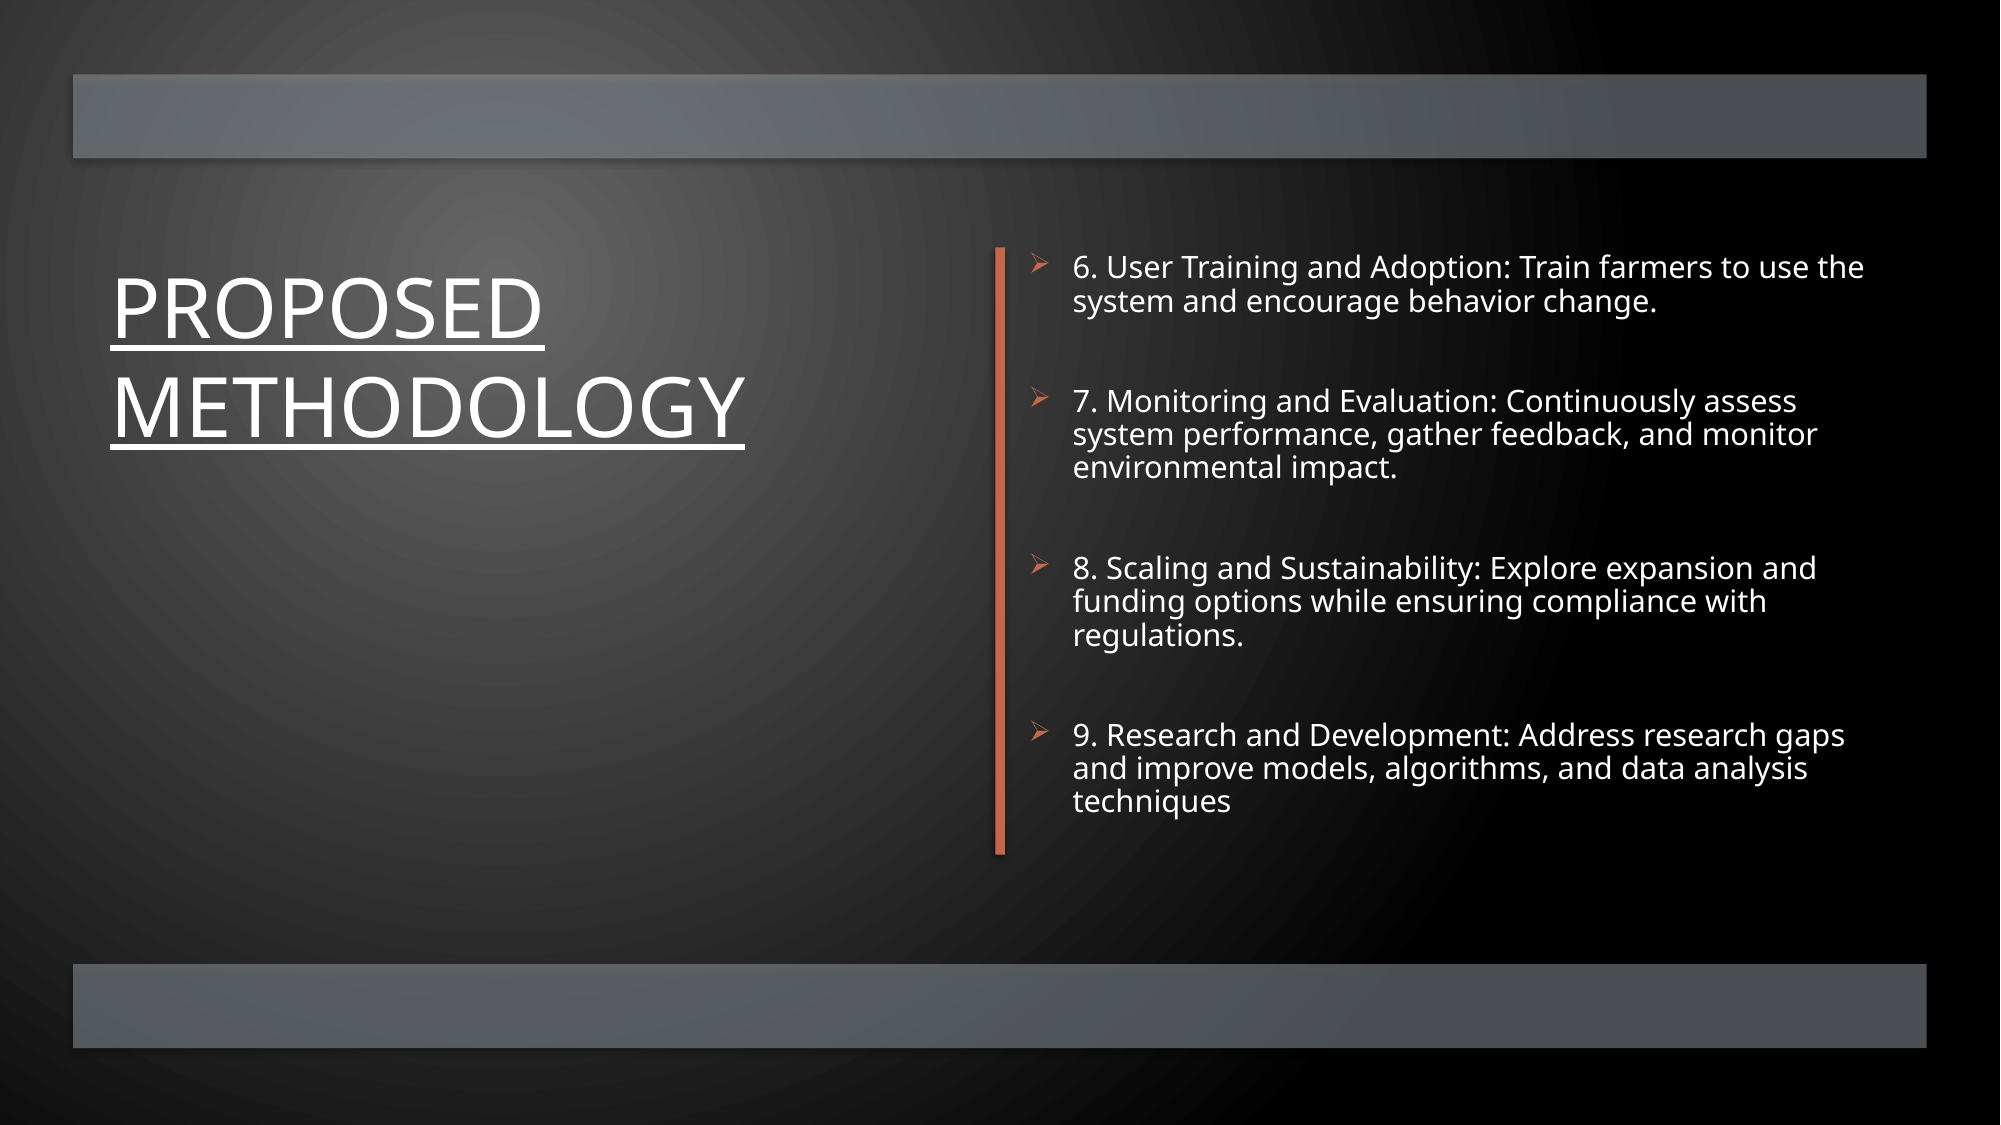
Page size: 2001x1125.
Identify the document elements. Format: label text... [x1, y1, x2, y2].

text_box [994, 246, 1006, 856]
text_box [0, 0, 2000, 1125]
text_box [72, 73, 1928, 159]
title Proposed Methodology [95, 247, 936, 888]
text_box [72, 963, 1928, 1049]
list 6. User Training and Adoption: Train farmers to use the system and encourage behavior change. 7. Monitoring and Evaluation: Continuously assess system performance, gather feedback, and monitor environmental impact. 8. Scaling and Sustainability: Explore expansion and funding options while ensuring compliance with regulations. 9. Research and Development: Address research gaps and improve models, algorithms, and data analysis techniques [1013, 190, 1914, 831]
